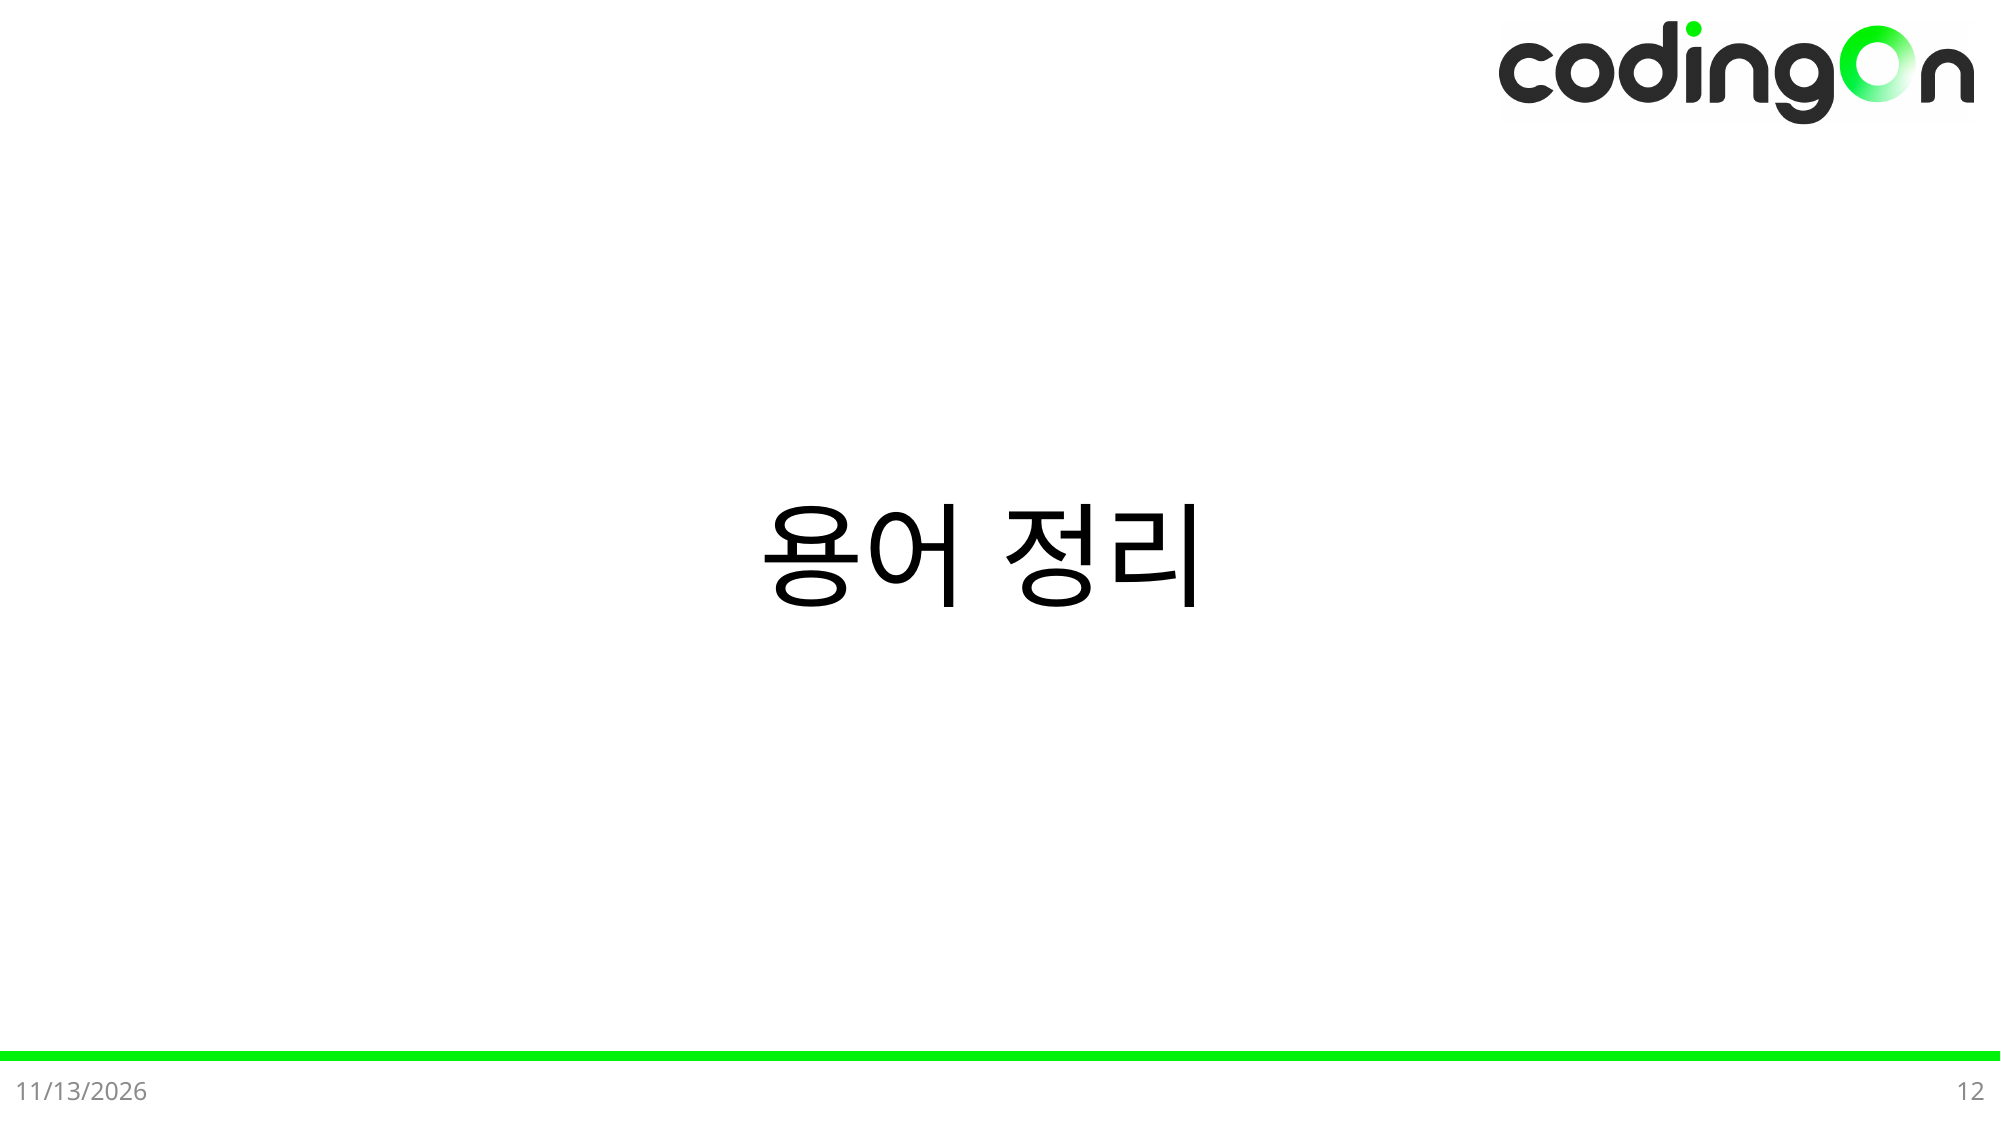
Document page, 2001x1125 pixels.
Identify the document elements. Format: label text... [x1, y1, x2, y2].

slide_number 12 [1550, 1062, 2000, 1123]
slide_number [0, 1062, 450, 1123]
picture [1499, 20, 1974, 125]
text_box 용어 정리 [744, 492, 1256, 633]
